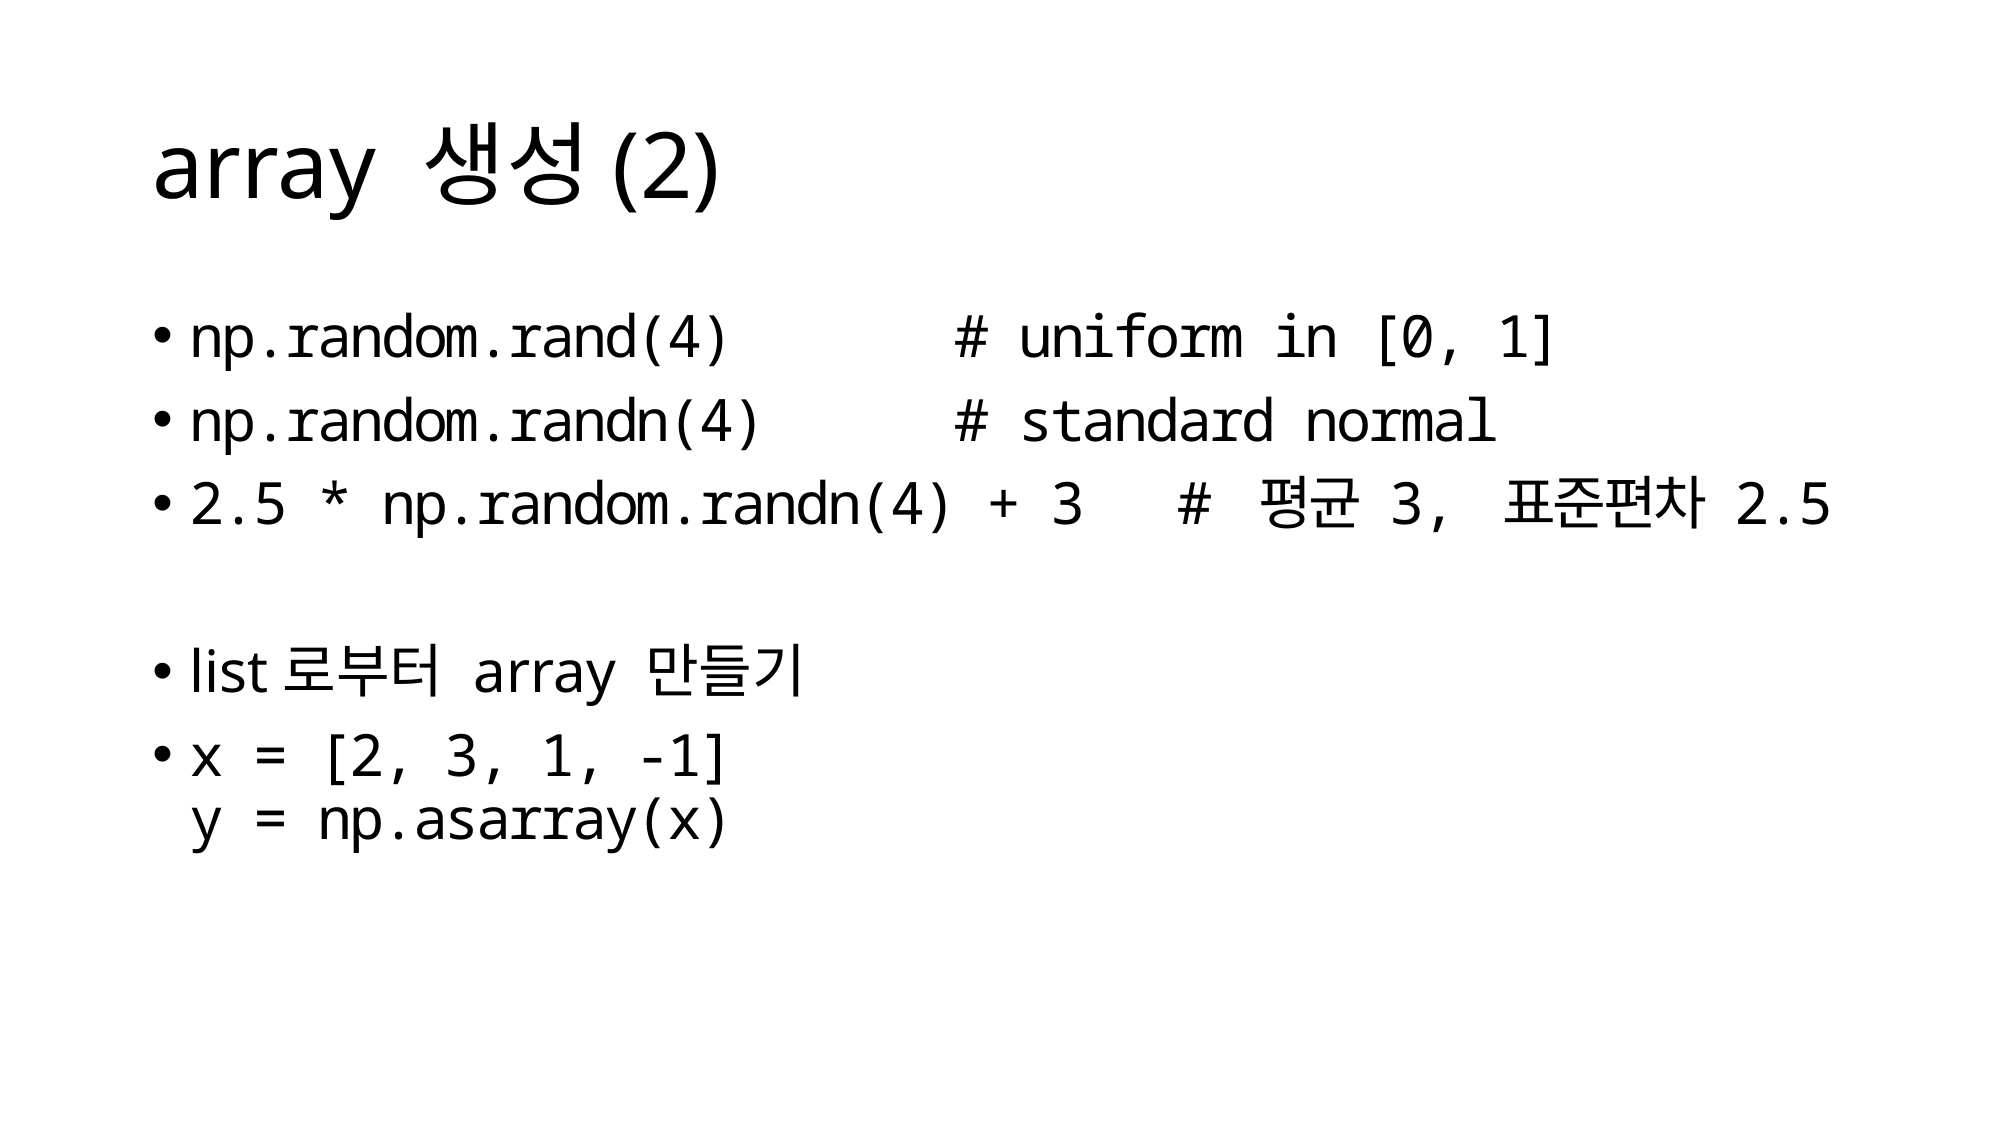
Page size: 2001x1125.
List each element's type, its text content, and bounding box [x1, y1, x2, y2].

title array 생성(2) [137, 59, 1863, 278]
list np.random.rand(4) # uniform in [0, 1] np.random.randn(4) # standard normal 2.5 * np.random.randn(4) + 3 # 평균 3, 표준편차 2.5 list로부터 array 만들기 x = [2, 3, 1, -1] y = np.asarray(x) [137, 299, 1863, 1014]
